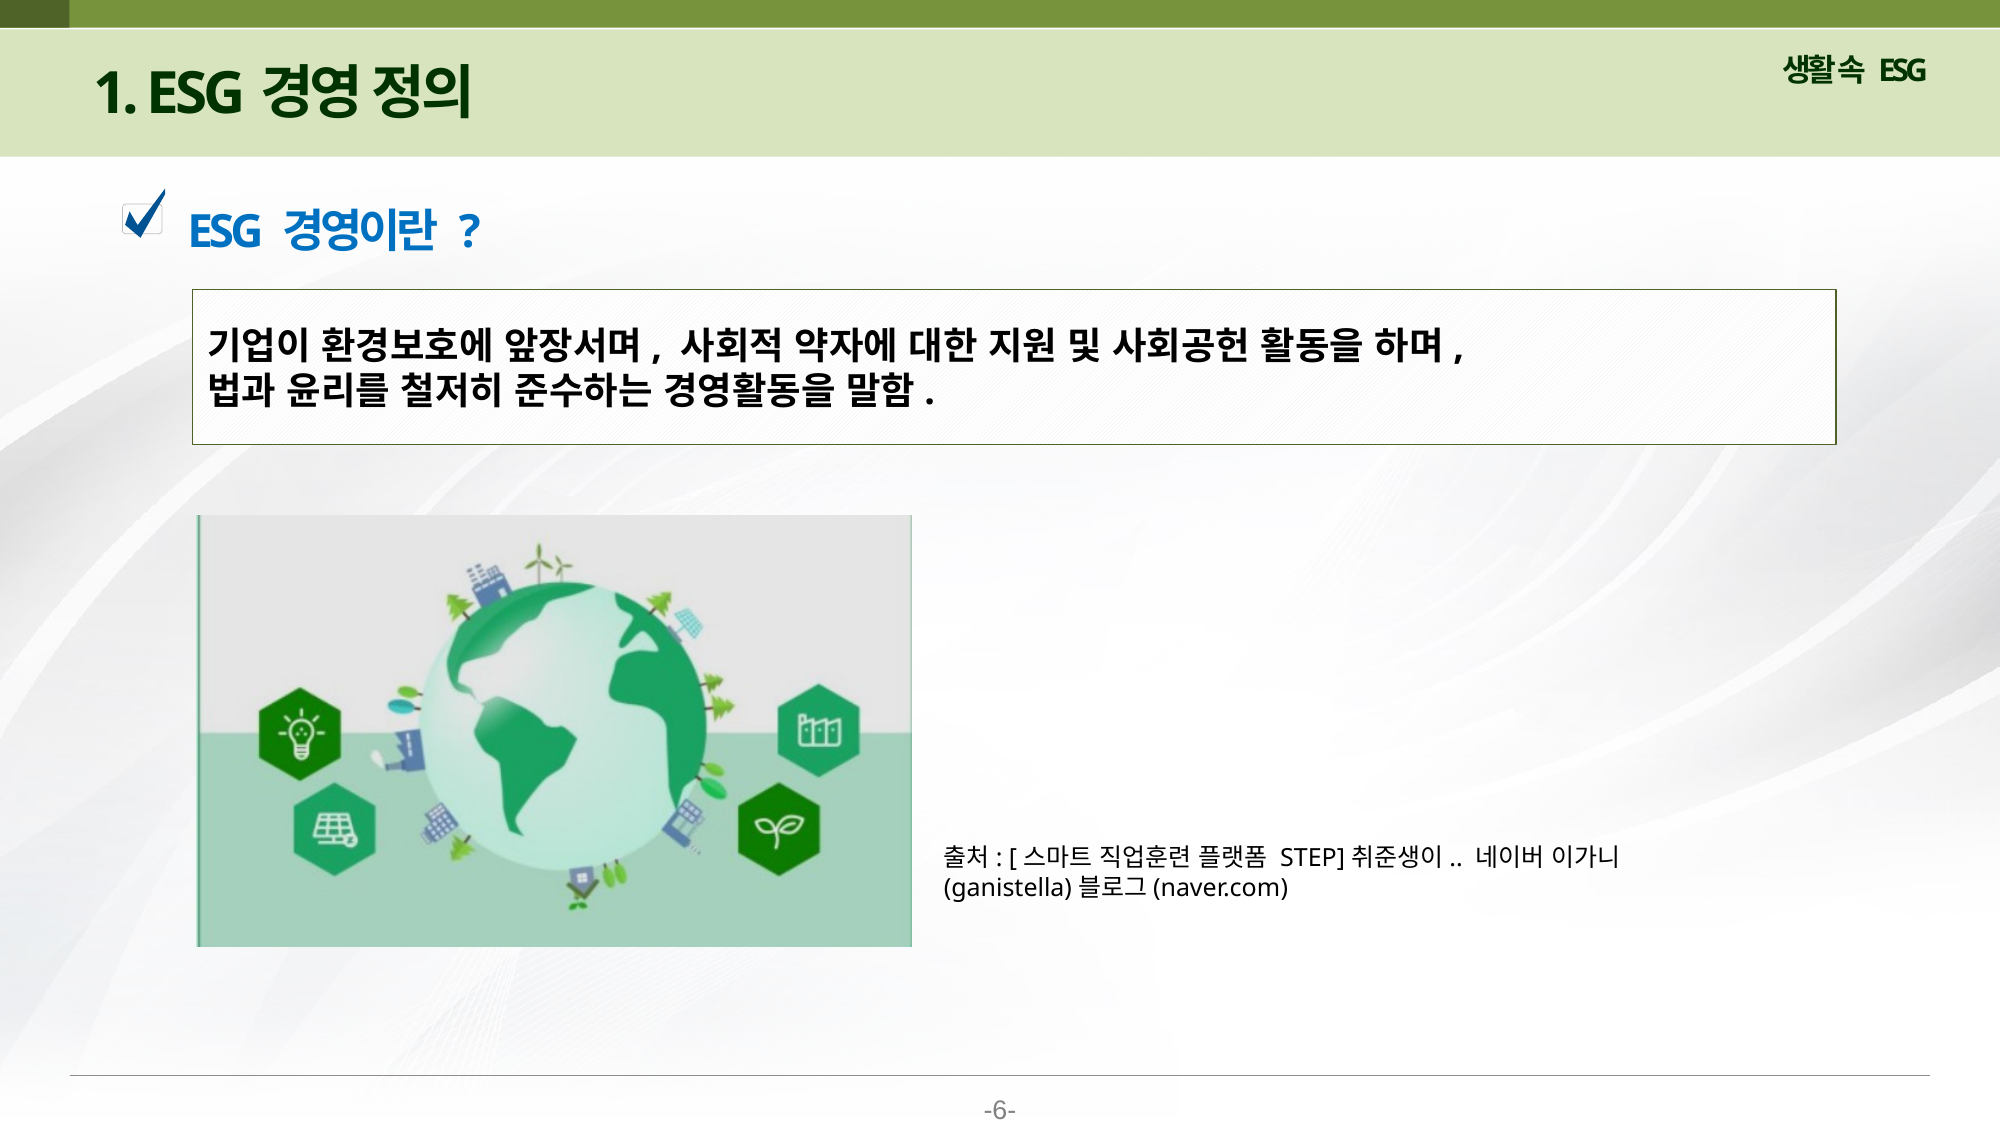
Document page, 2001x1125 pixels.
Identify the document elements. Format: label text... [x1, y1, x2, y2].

text_box 출처: [스마트 직업훈련 플랫폼 STEP]취준생이.. 네이버 이가니 (ganistella)블로그(naver.com) [929, 834, 1644, 909]
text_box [122, 177, 1439, 260]
text_box 기업이 환경보호에 앞장서며, 사회적 약자에 대한 지원 및 사회공헌 활동을 하며, 법과 윤리를 철저히 준수하는 경영활동을 말함. [192, 289, 1837, 445]
picture [0, 129, 2000, 1125]
text_box 1. ESG경영 정의 [78, 48, 695, 133]
